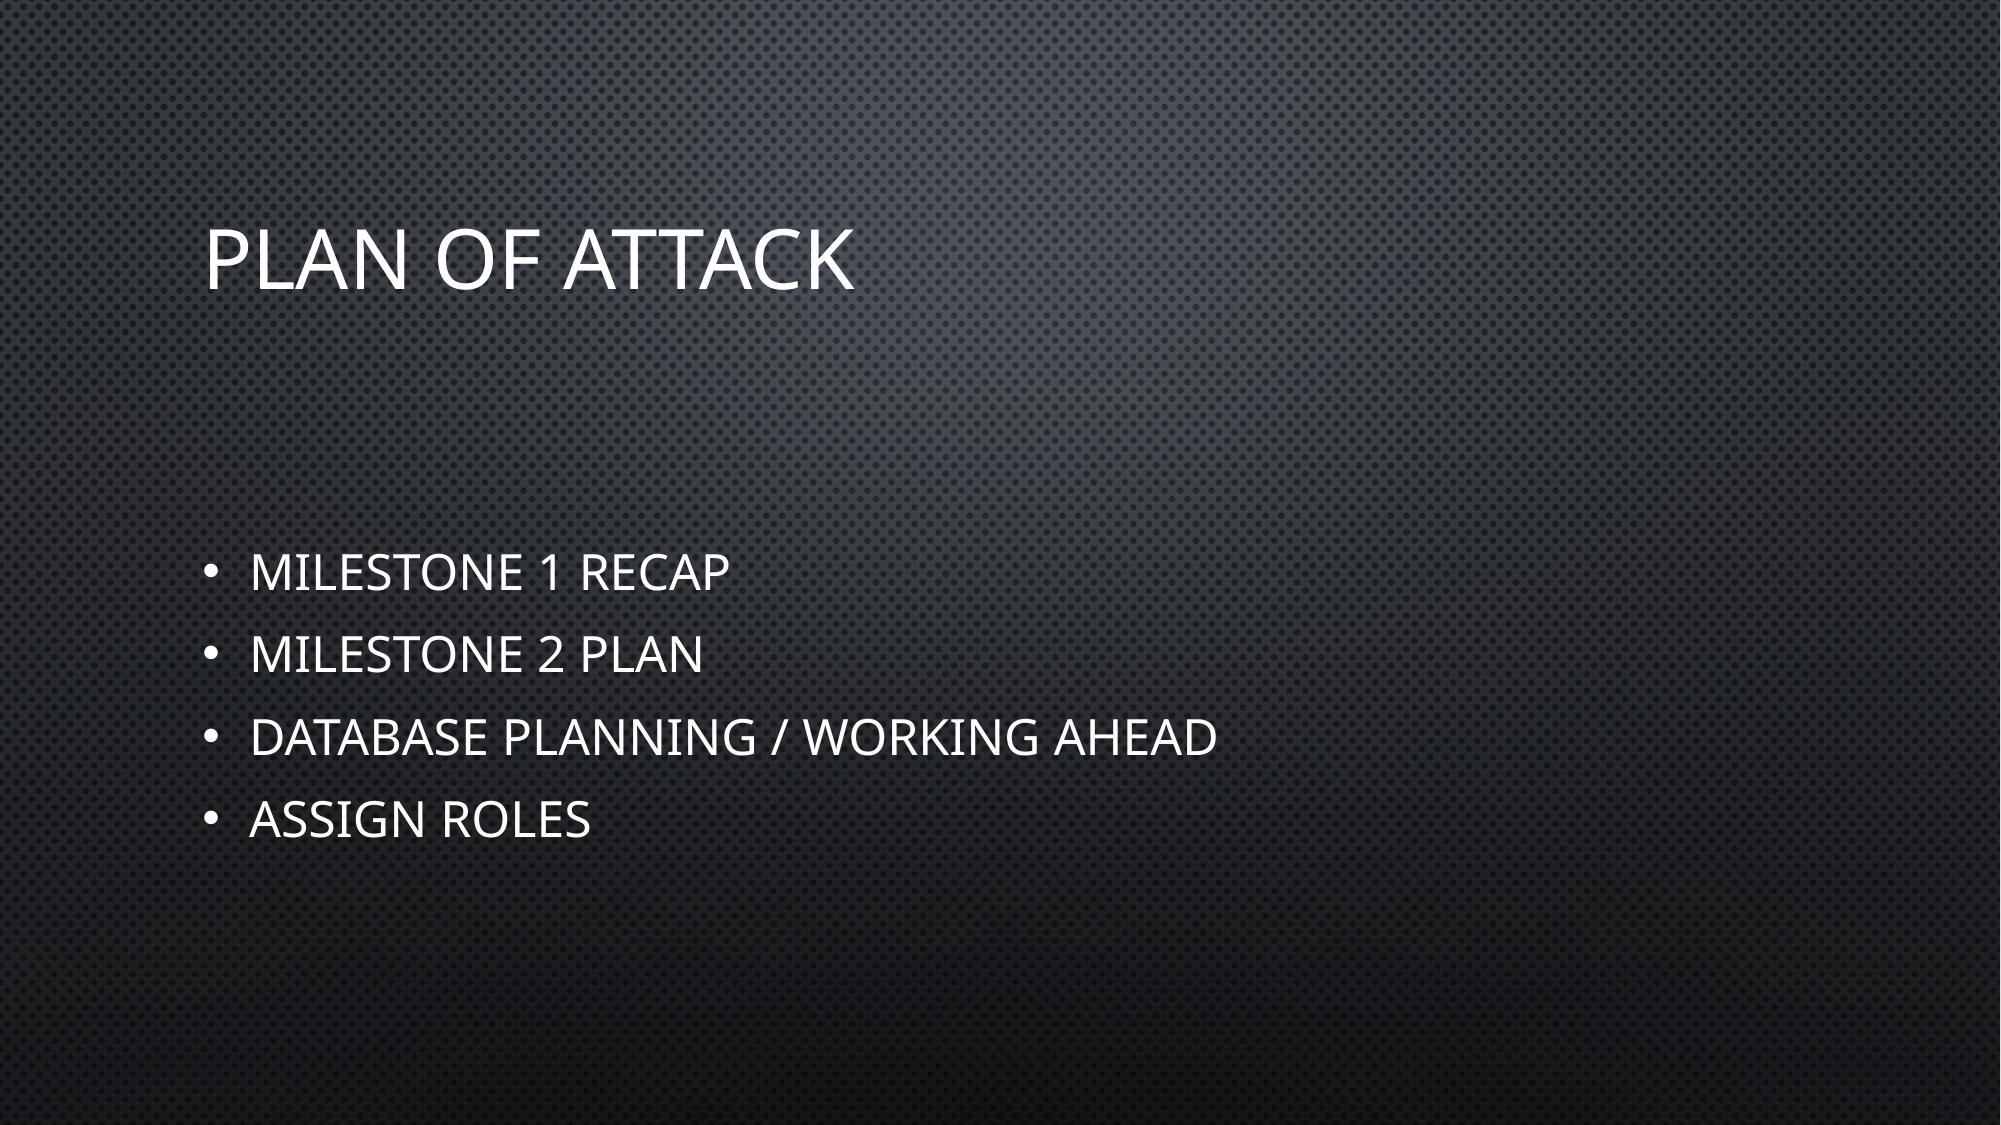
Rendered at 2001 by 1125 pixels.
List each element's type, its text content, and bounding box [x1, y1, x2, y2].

title Plan of attack [187, 99, 1813, 413]
list Milestone 1 recap Milestone 2 plan Database planning / Working ahead Assign roles [187, 437, 1813, 950]
